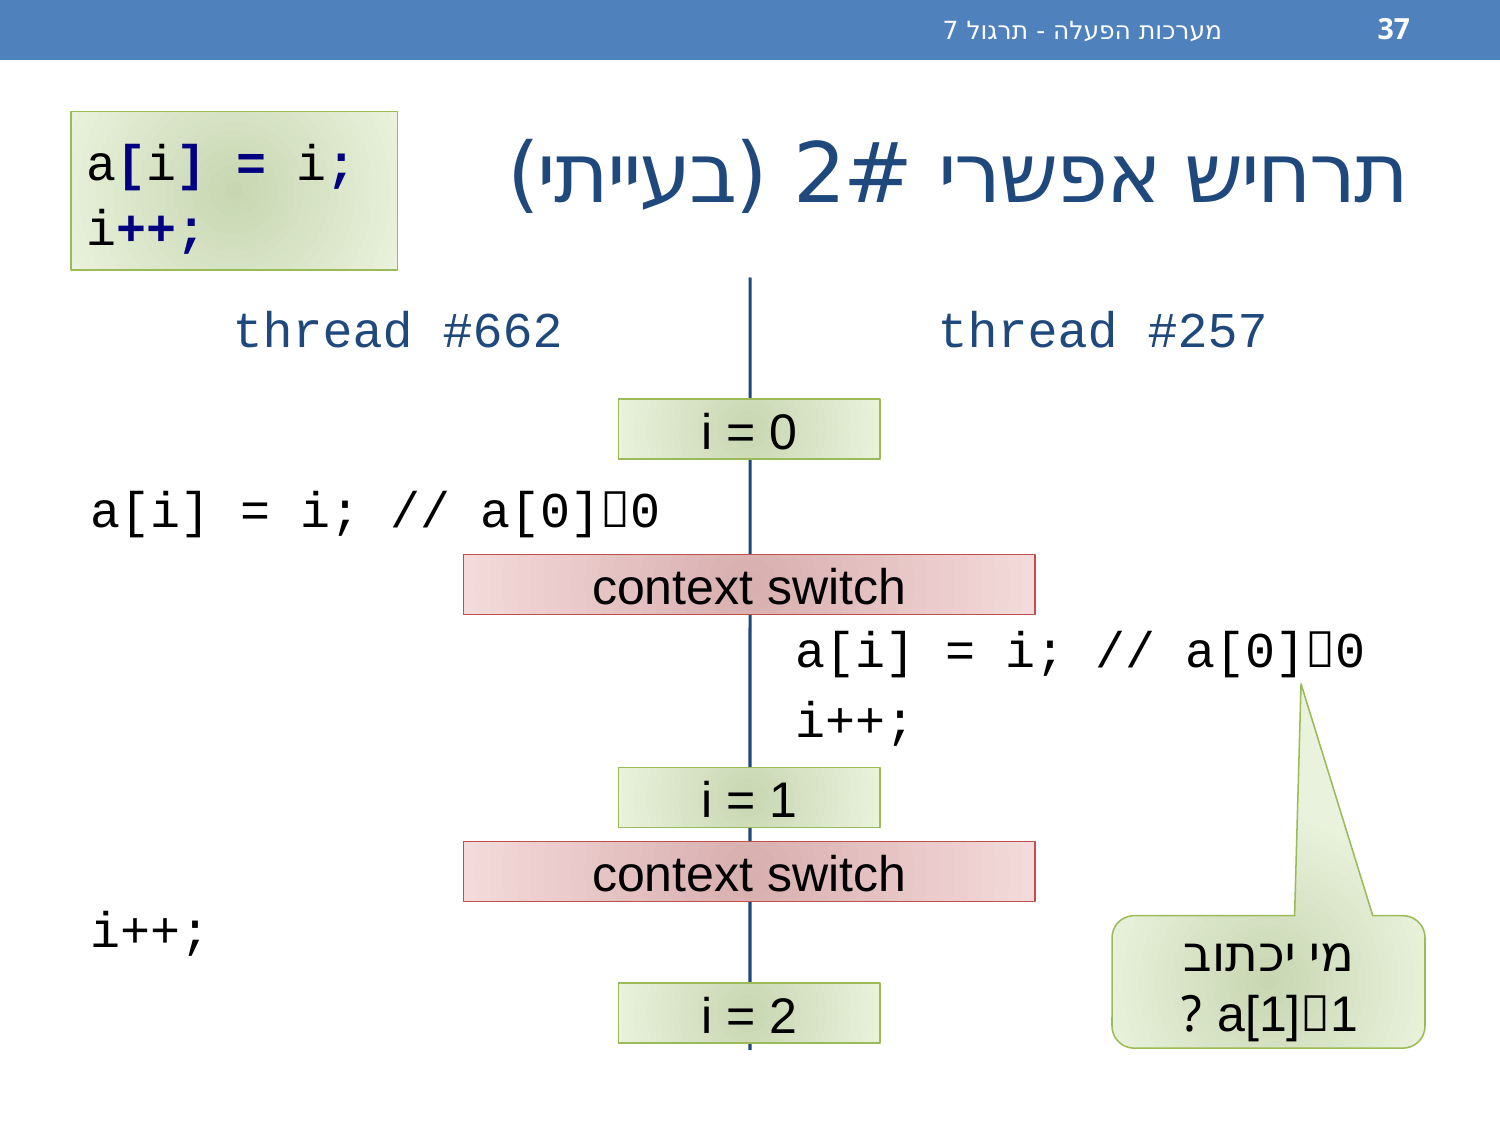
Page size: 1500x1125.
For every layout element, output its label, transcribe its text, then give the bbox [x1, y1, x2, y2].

text_box i = 2 [618, 982, 881, 1044]
list a[i] = i; // a[0]0 i++; [780, 399, 1425, 1049]
text_box i = 0 [618, 398, 881, 460]
text_box i = 1 [618, 767, 881, 828]
footer מערכות הפעלה - תרגול 7 [562, 3, 1238, 57]
list a[i] = i; // a[0]0 i++; [75, 399, 720, 1049]
text_box מי יכתוב a[1]1 ? [1111, 683, 1426, 1049]
text_box context switch [463, 554, 1036, 615]
title תרחיש אפשרי 2# (בעייתי) [75, 87, 1425, 250]
list thread #257 [780, 275, 1425, 380]
text_box a[i] = i; i++; [70, 111, 398, 271]
list thread #662 [75, 275, 720, 380]
slide_number 37 [1250, 3, 1425, 57]
text_box context switch [463, 841, 1036, 902]
